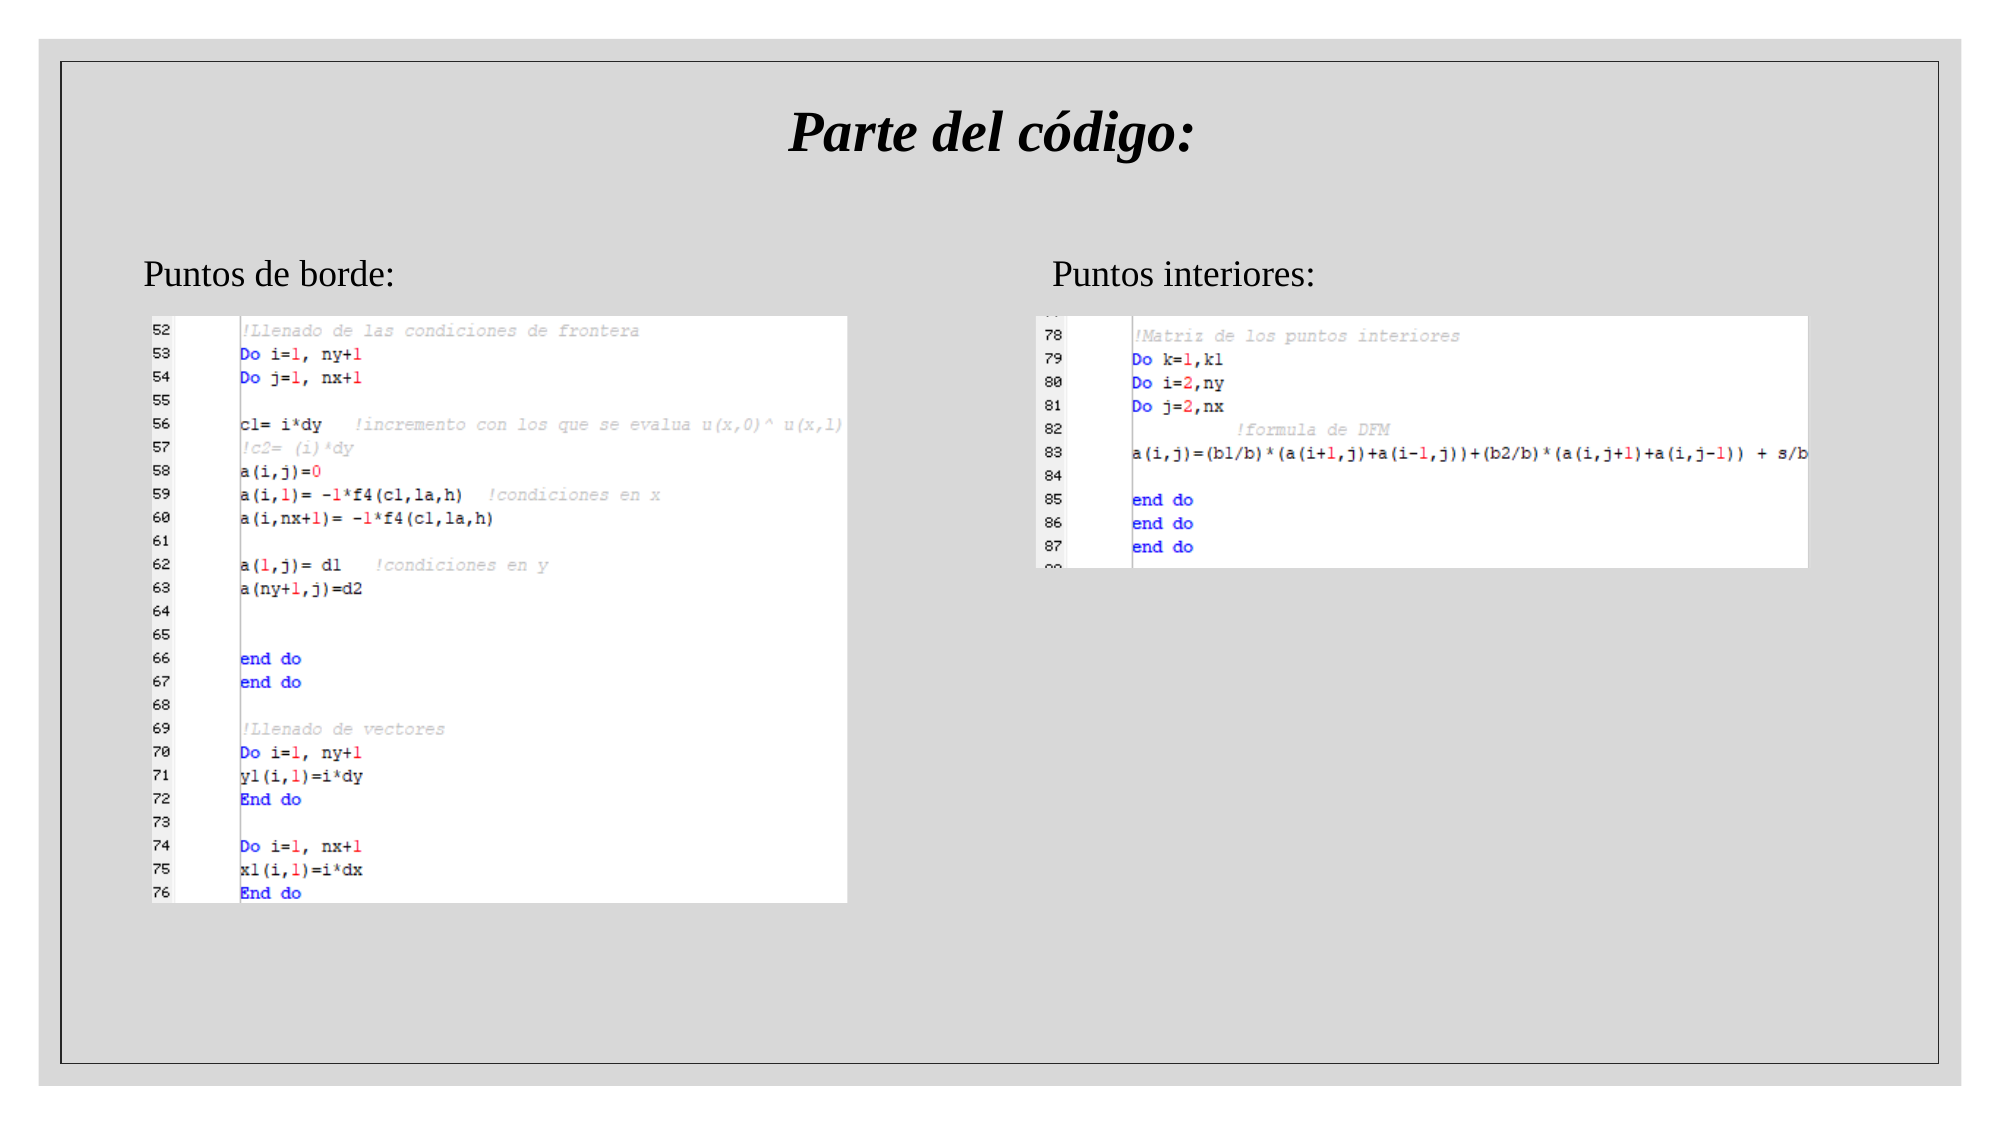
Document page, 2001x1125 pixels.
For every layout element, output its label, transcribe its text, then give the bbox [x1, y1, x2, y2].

text_box Puntos de borde: [0, 241, 887, 302]
picture [152, 316, 848, 903]
text_box Puntos interiores: [887, 241, 1851, 302]
picture [1035, 316, 1811, 568]
text_box Parte del código: [499, 86, 1501, 171]
